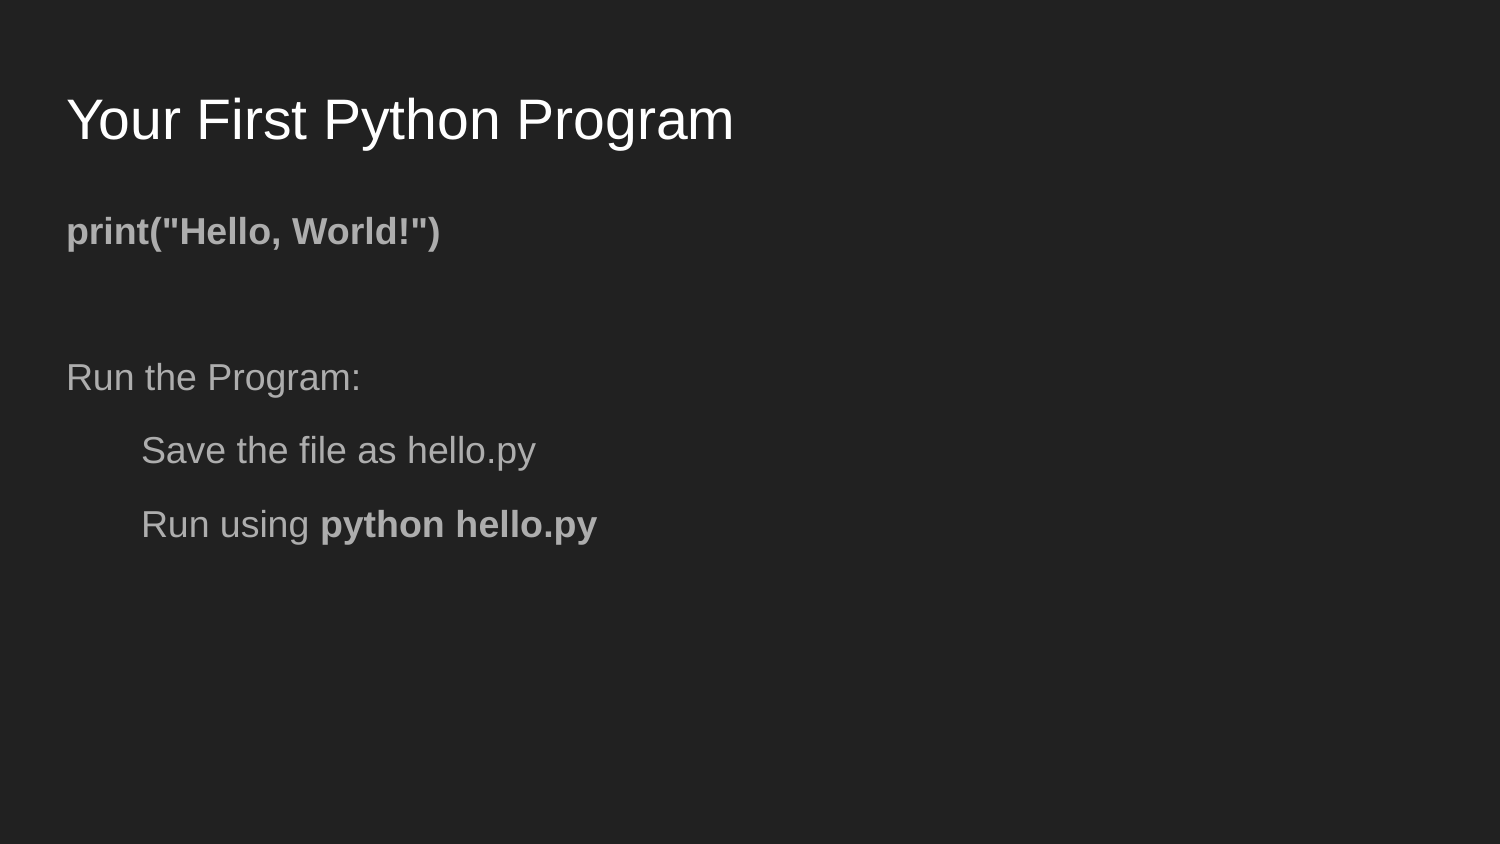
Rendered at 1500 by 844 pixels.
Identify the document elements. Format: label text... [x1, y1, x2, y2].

list print("Hello, World!") Run the Program: Save the file as hello.py Run using python hello.py [51, 189, 1449, 750]
title Your First Python Program [51, 72, 1449, 167]
